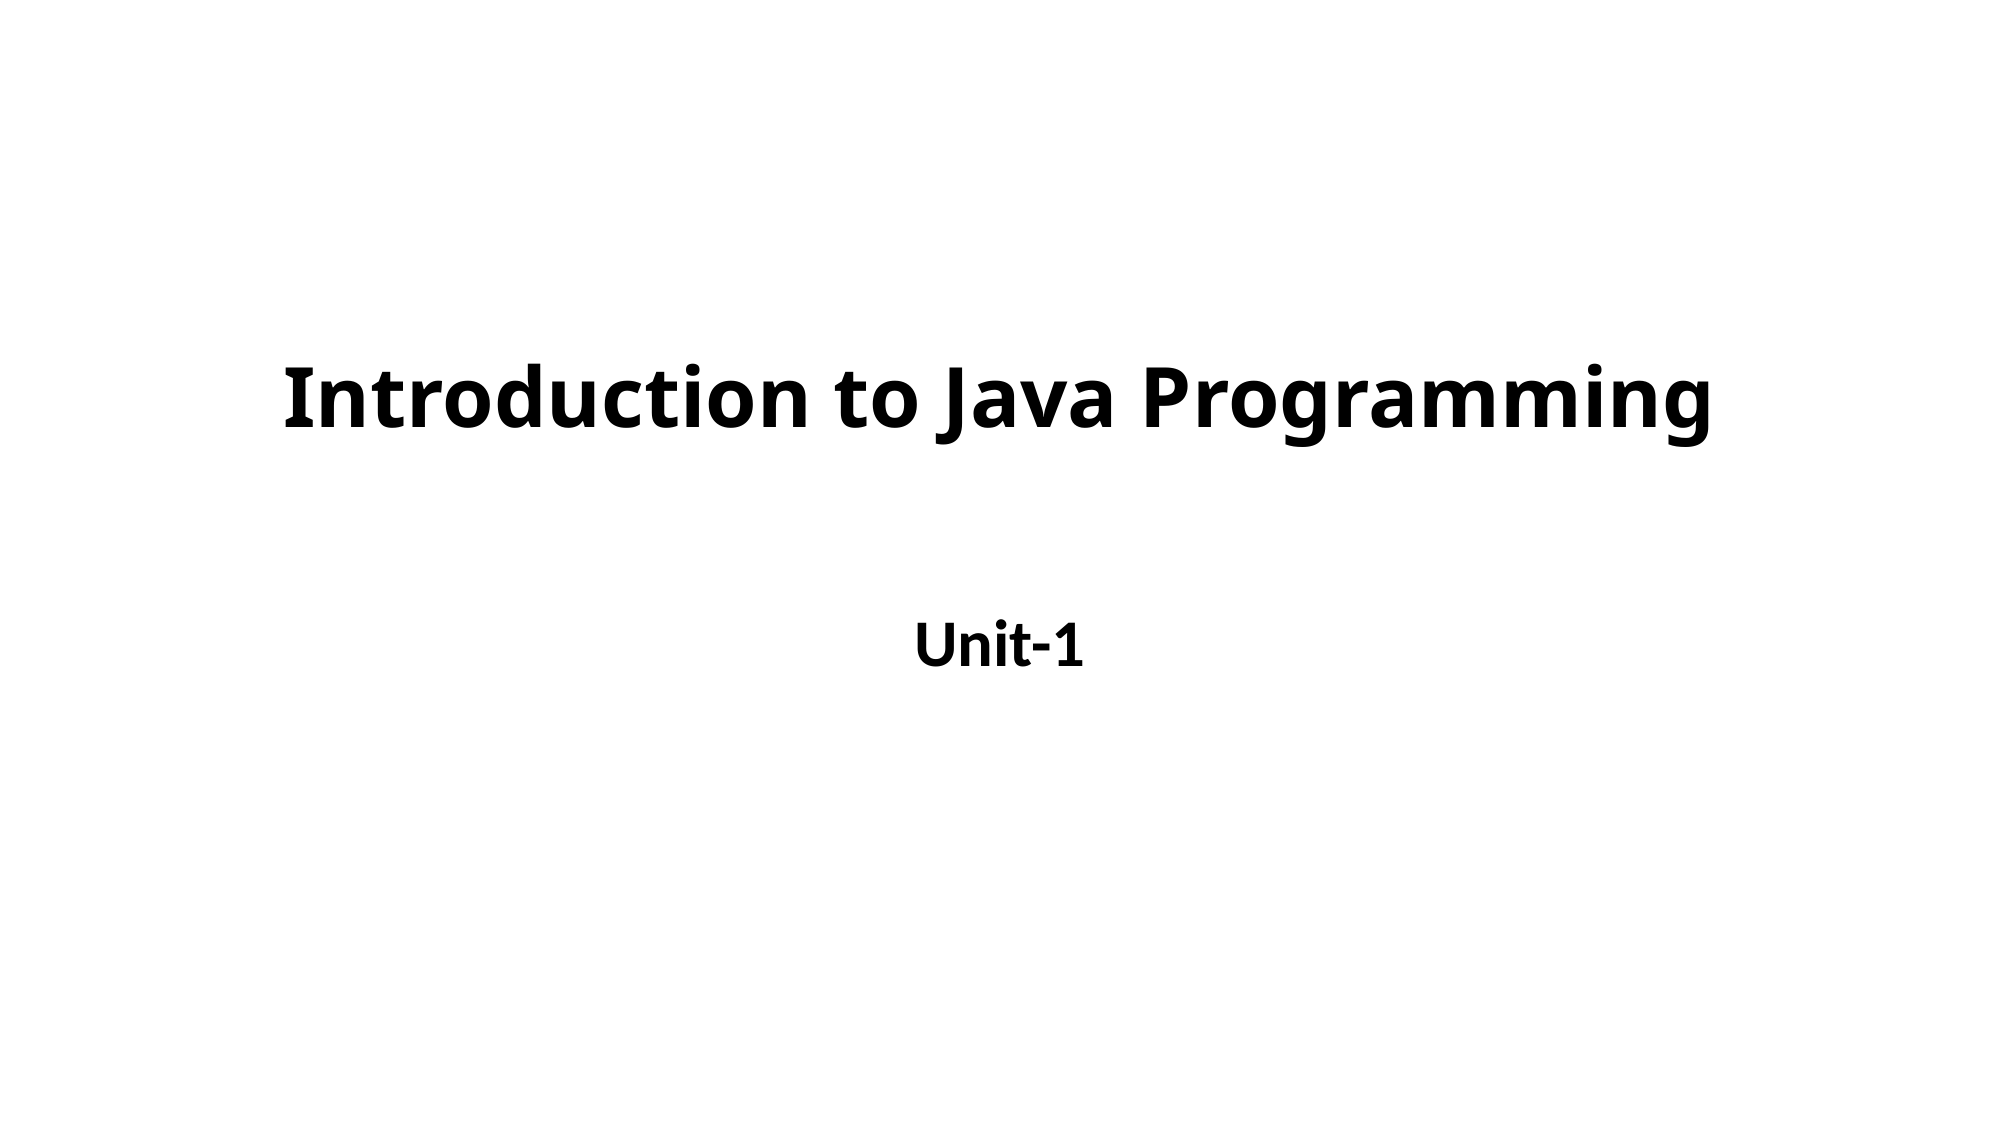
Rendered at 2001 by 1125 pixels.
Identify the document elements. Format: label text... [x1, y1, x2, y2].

subtitle Unit-1 [249, 601, 1750, 821]
title Introduction to Java Programming [249, 347, 1750, 504]
